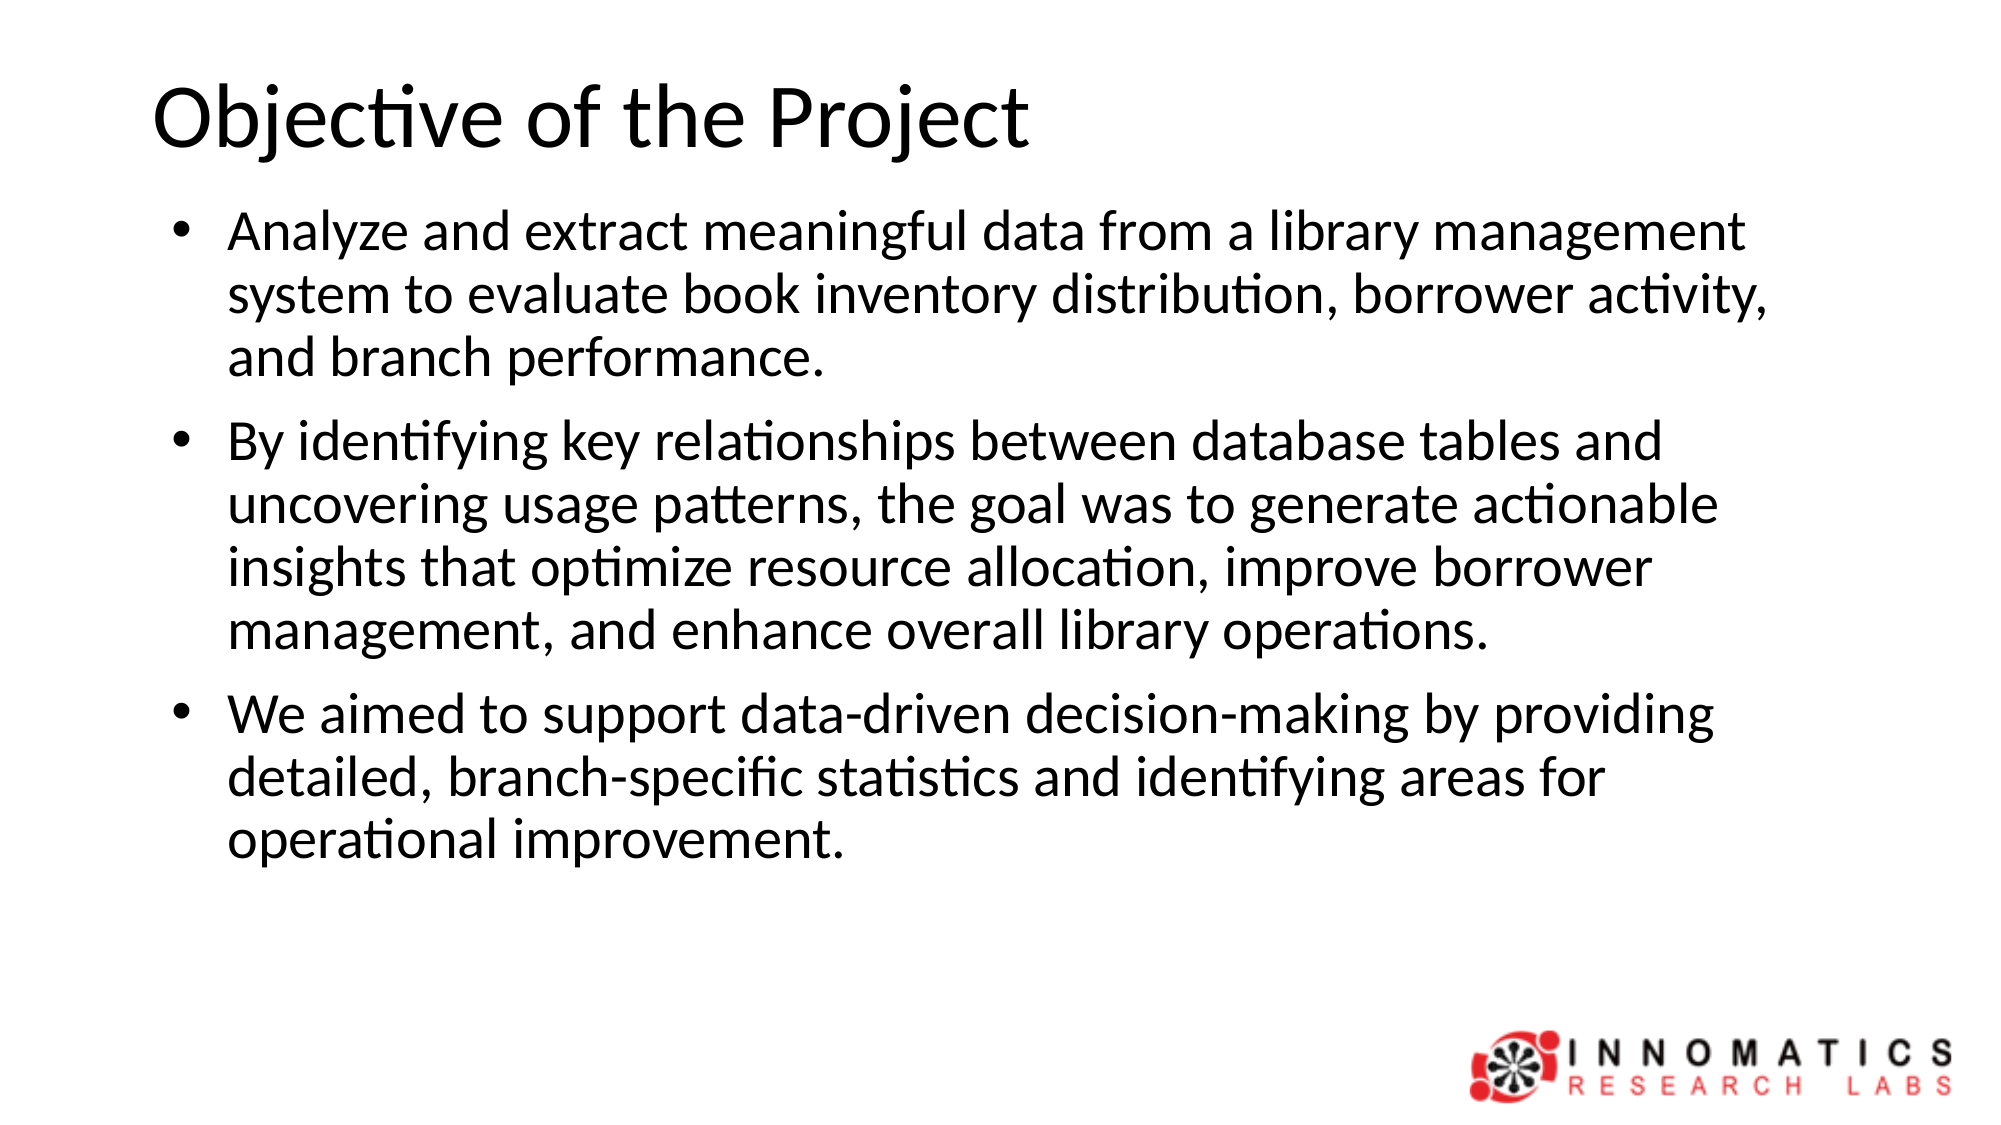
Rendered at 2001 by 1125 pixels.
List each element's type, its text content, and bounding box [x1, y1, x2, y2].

picture [1445, 1014, 1975, 1125]
title Objective of the Project [137, 59, 1863, 176]
list Analyze and extract meaningful data from a library management system to evaluate book inventory distribution, borrower activity, and branch performance. By identifying key relationships between database tables and uncovering usage patterns, the goal was to generate actionable insights that optimize resource allocation, improve borrower management, and enhance overall library operations. We aimed to support data-driven decision-making by providing detailed, branch-specific statistics and identifying areas for operational improvement. [137, 192, 1863, 1014]
